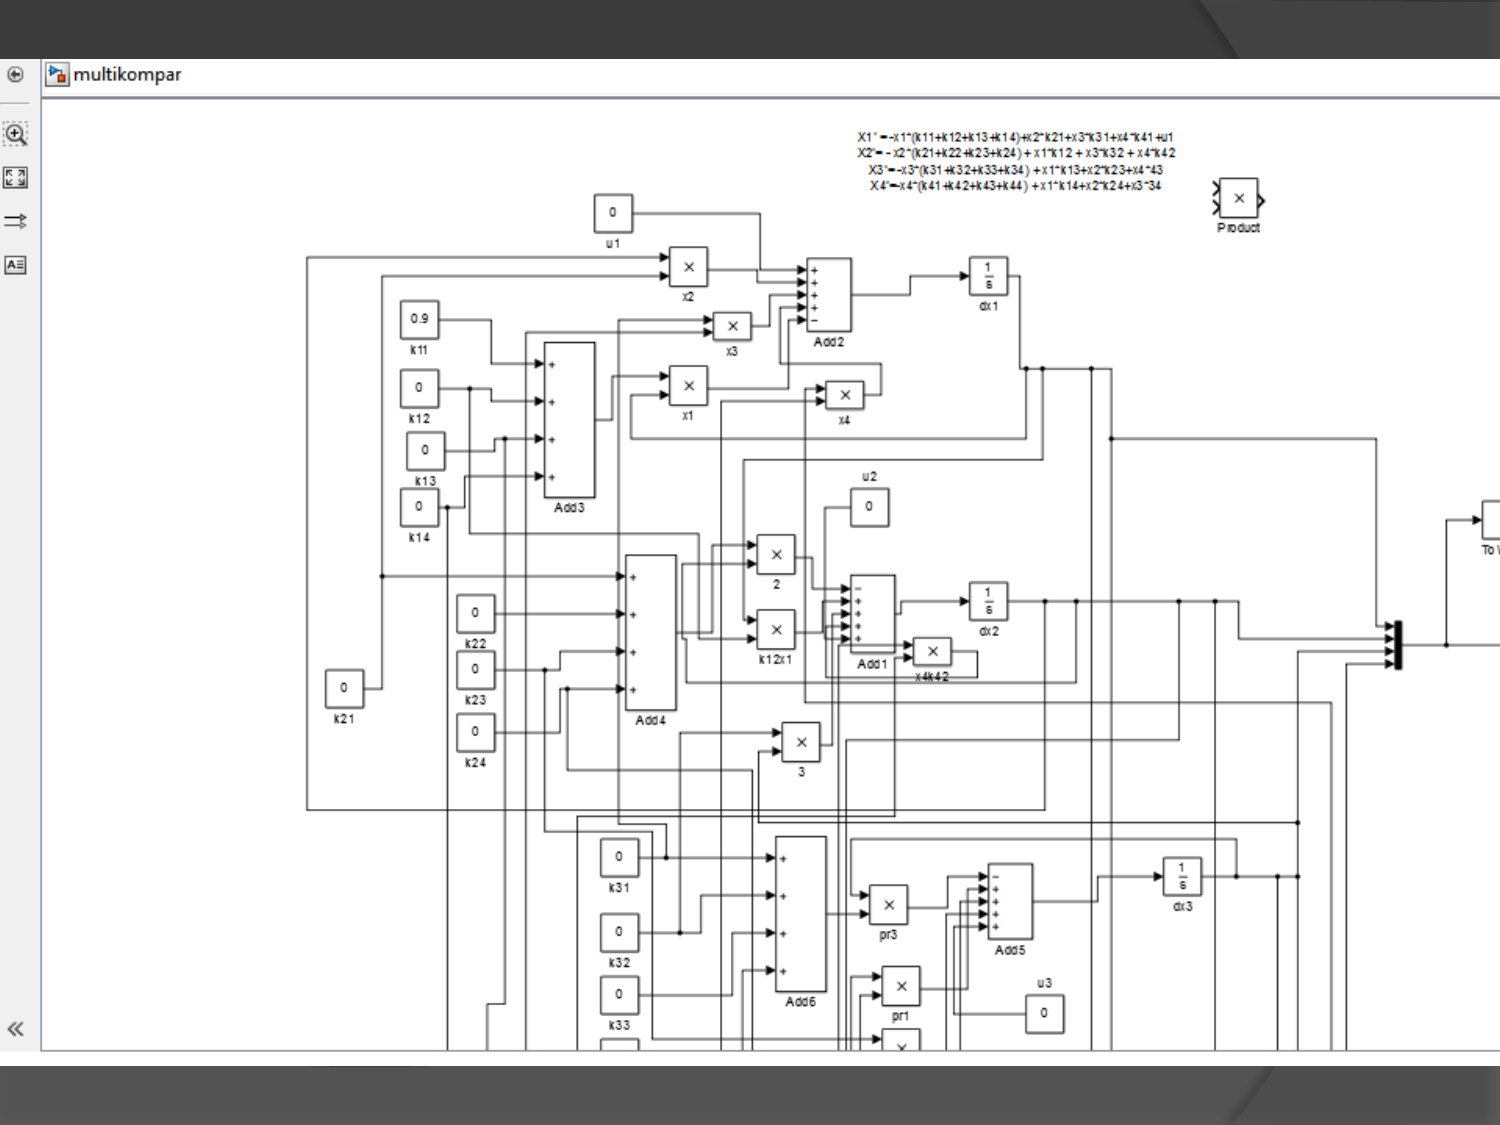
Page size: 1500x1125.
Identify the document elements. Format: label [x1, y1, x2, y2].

picture [0, 59, 1500, 1066]
